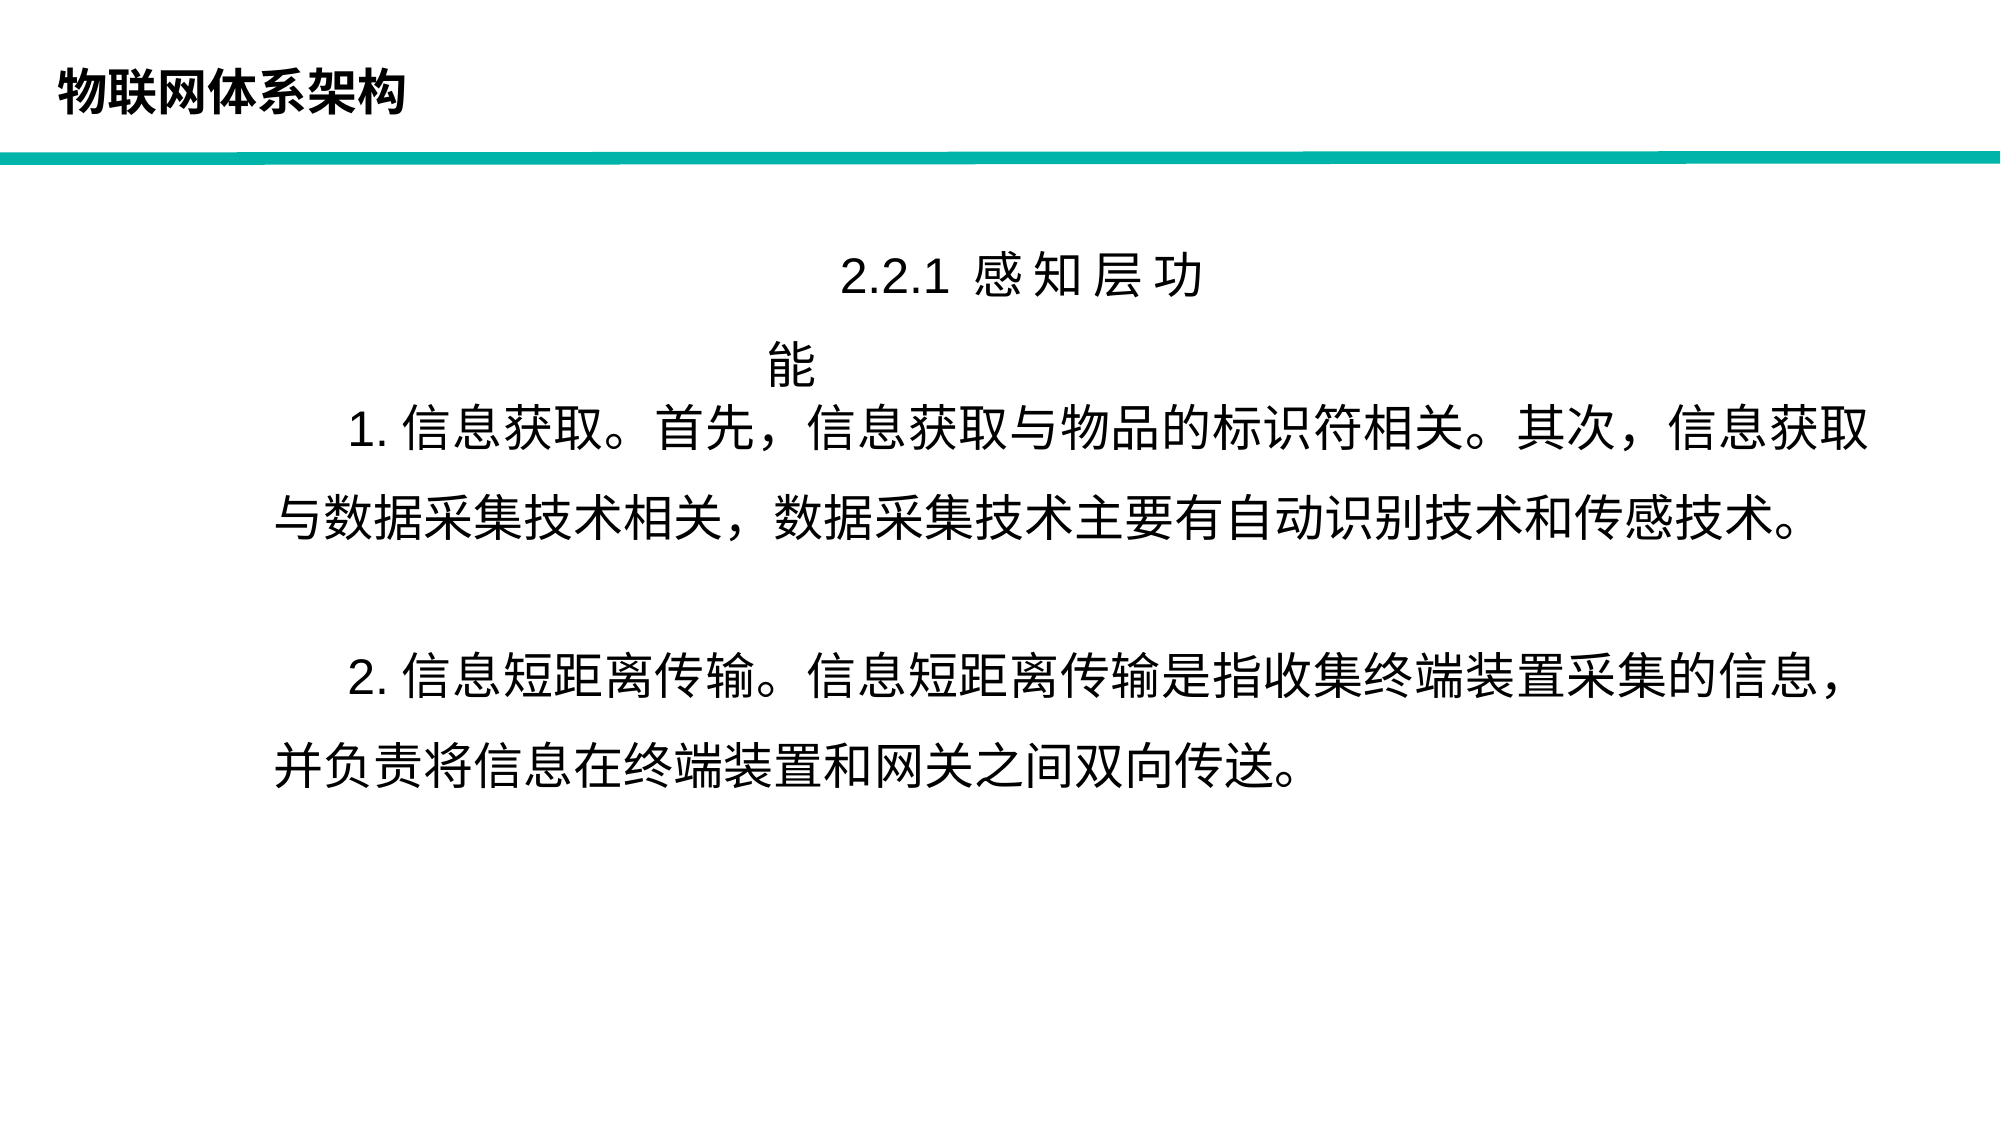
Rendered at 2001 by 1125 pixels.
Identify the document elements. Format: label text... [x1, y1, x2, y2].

text_box 1.信息获取。首先，信息获取与物品的标识符相关。其次，信息获取与数据采集技术相关，数据采集技术主要有自动识别技术和传感技术。 2.信息短距离传输。信息短距离传输是指收集终端装置采集的信息，并负责将信息在终端装置和网关之间双向传送。 [273, 366, 1899, 946]
text_box 2.2.1感知层功能 [766, 214, 1233, 276]
